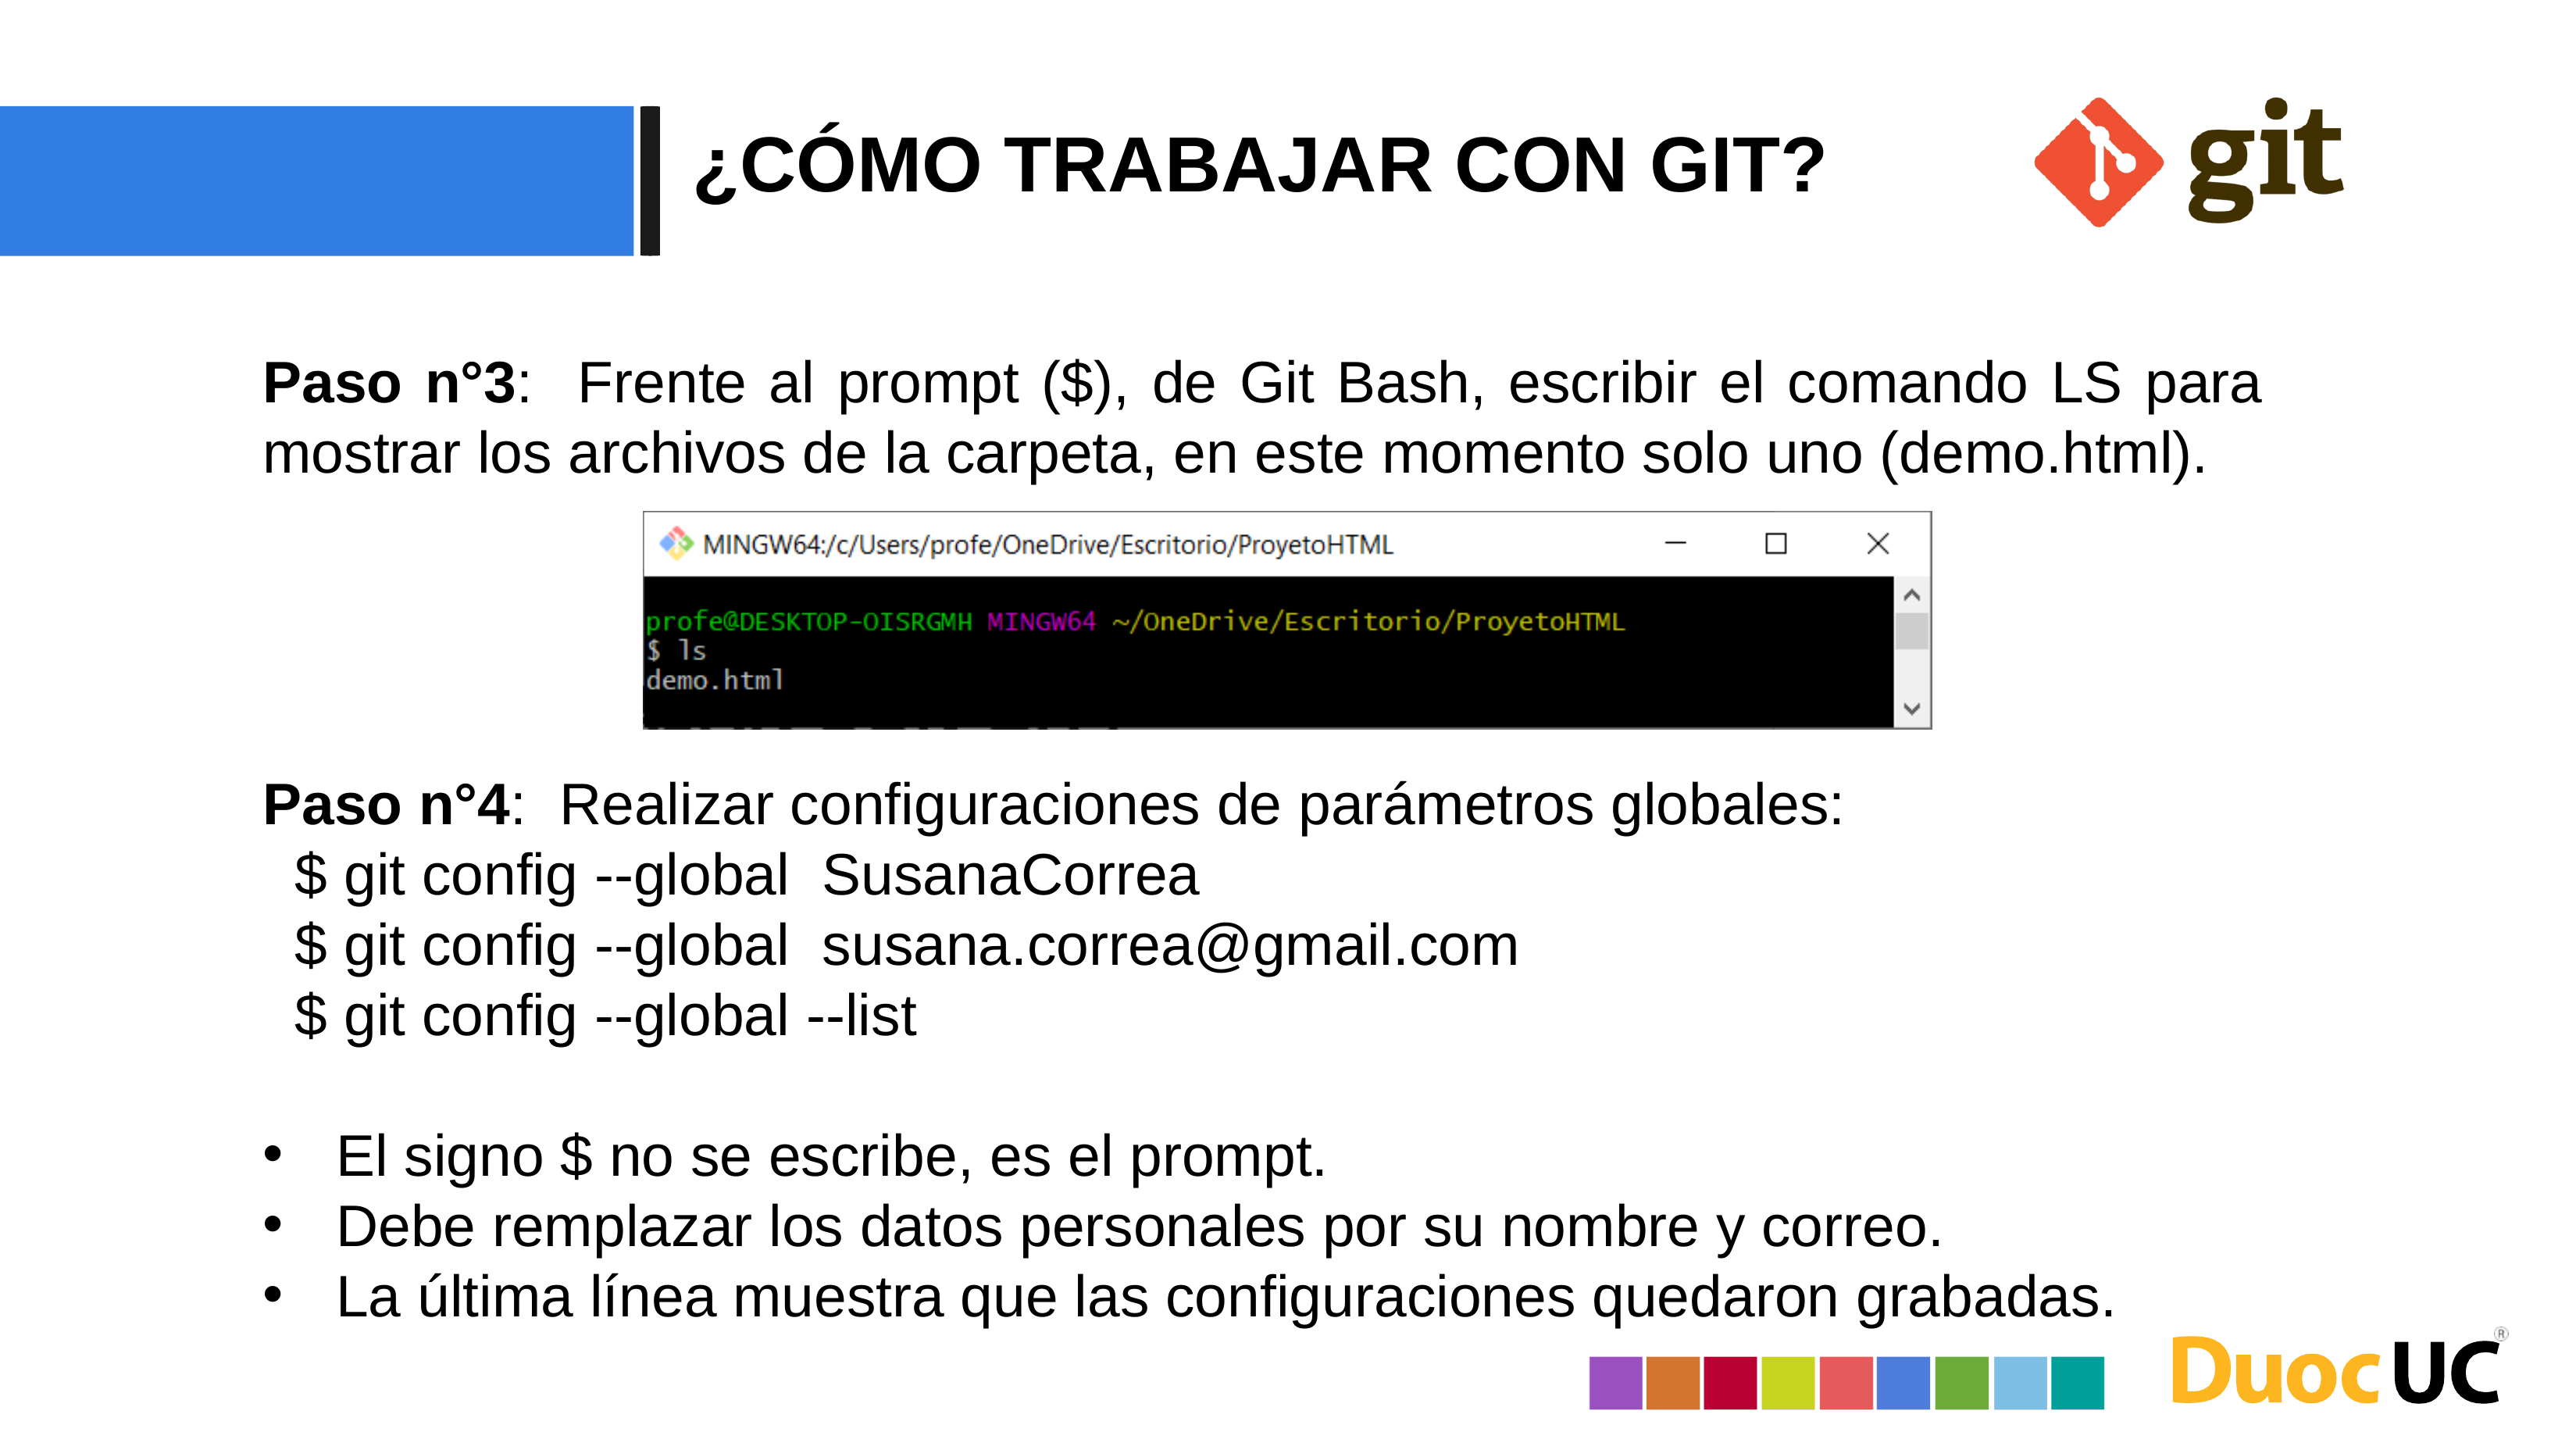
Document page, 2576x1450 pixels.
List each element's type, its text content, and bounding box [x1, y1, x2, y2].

list Paso n°3: Frente al prompt ($), de Git Bash, escribir el comando LS para mostrar los archivos de la carpeta, en este momento solo uno (demo.html). Paso n°4: Realizar configuraciones de parámetros globales: $ git config --global SusanaCorrea $ git config --global susana.correa@gmail.com $ git config --global --list El signo $ no se escribe, es el prompt. Debe remplazar los datos personales por su nombre y correo. La última línea muestra que las configuraciones quedaron grabadas. [262, 344, 2264, 1377]
picture [2020, 55, 2358, 267]
picture [2494, 1327, 2509, 1341]
picture [643, 511, 1933, 730]
list ¿CÓMO TRABAJAR CON GIT? [692, 113, 1913, 209]
picture [1579, 1377, 2121, 1434]
